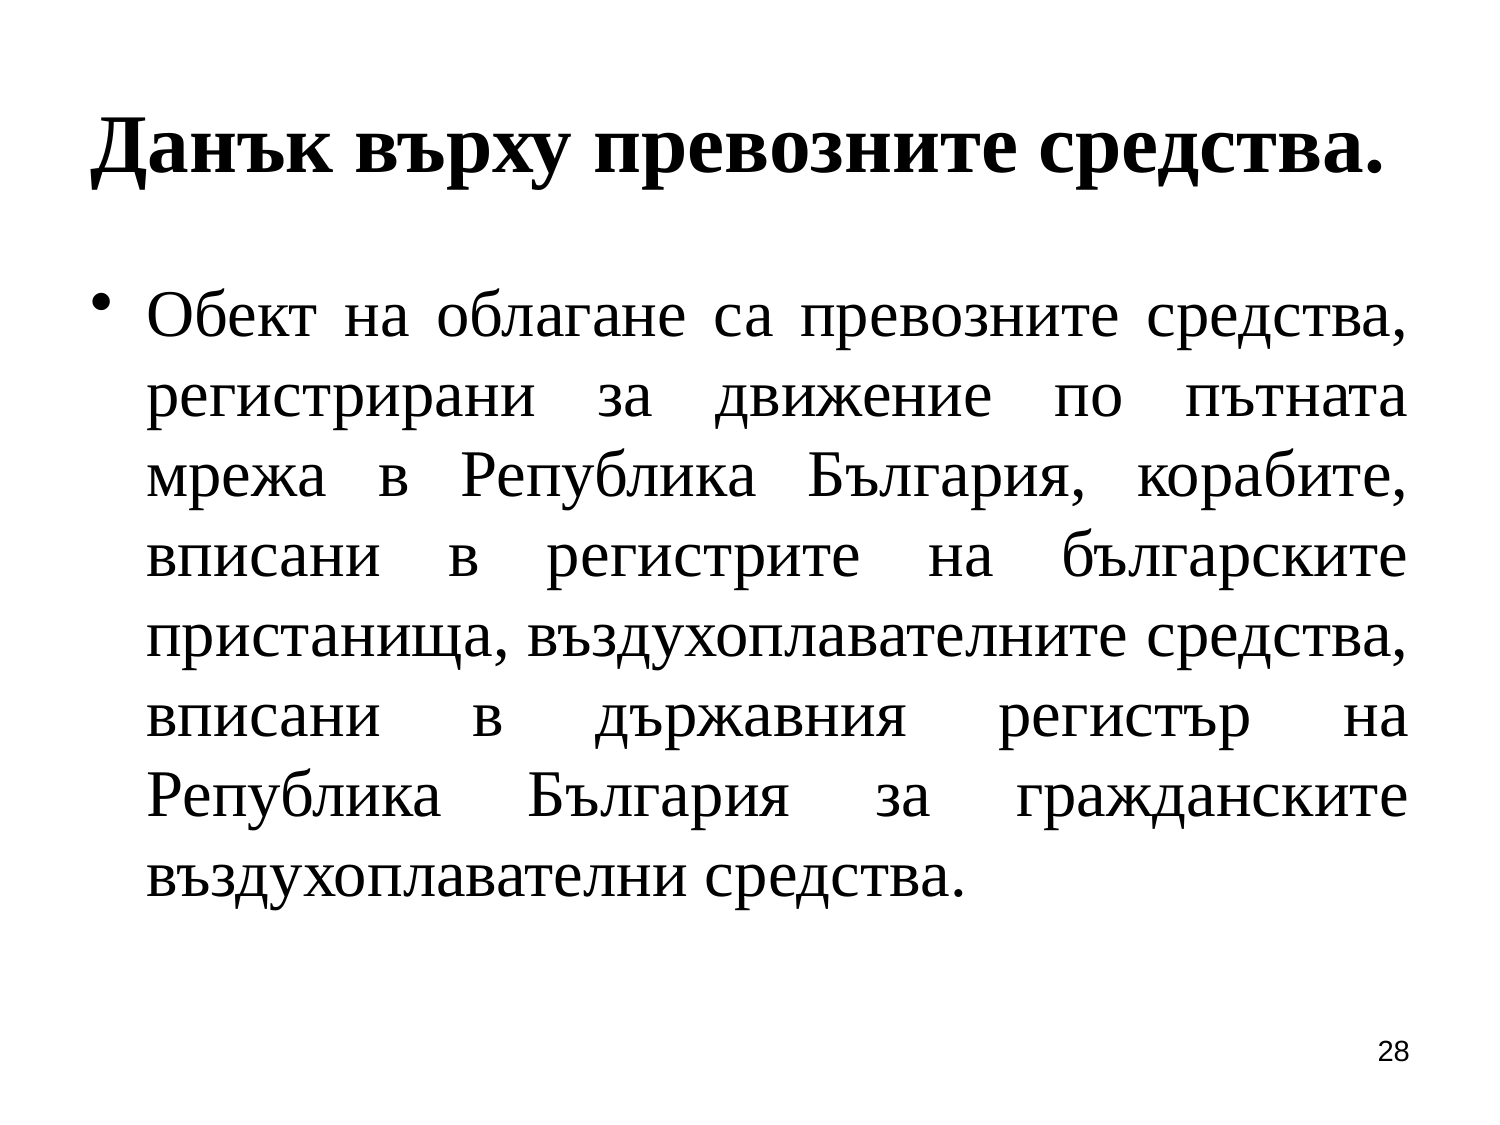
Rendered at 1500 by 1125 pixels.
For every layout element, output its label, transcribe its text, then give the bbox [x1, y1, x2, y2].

title Данък върху превозните средства. [75, 45, 1425, 233]
list Обект на облагане са превозните средства, регистрирани за движение по пътната мрежа в Република България, корабите, вписани в регистрите на българските пристанища, въздухоплавателните средства, вписани в държавния регистър на Република България за гражданските въздухоплавателни средства. [75, 262, 1425, 1005]
slide_number 28 [1074, 1024, 1426, 1103]
